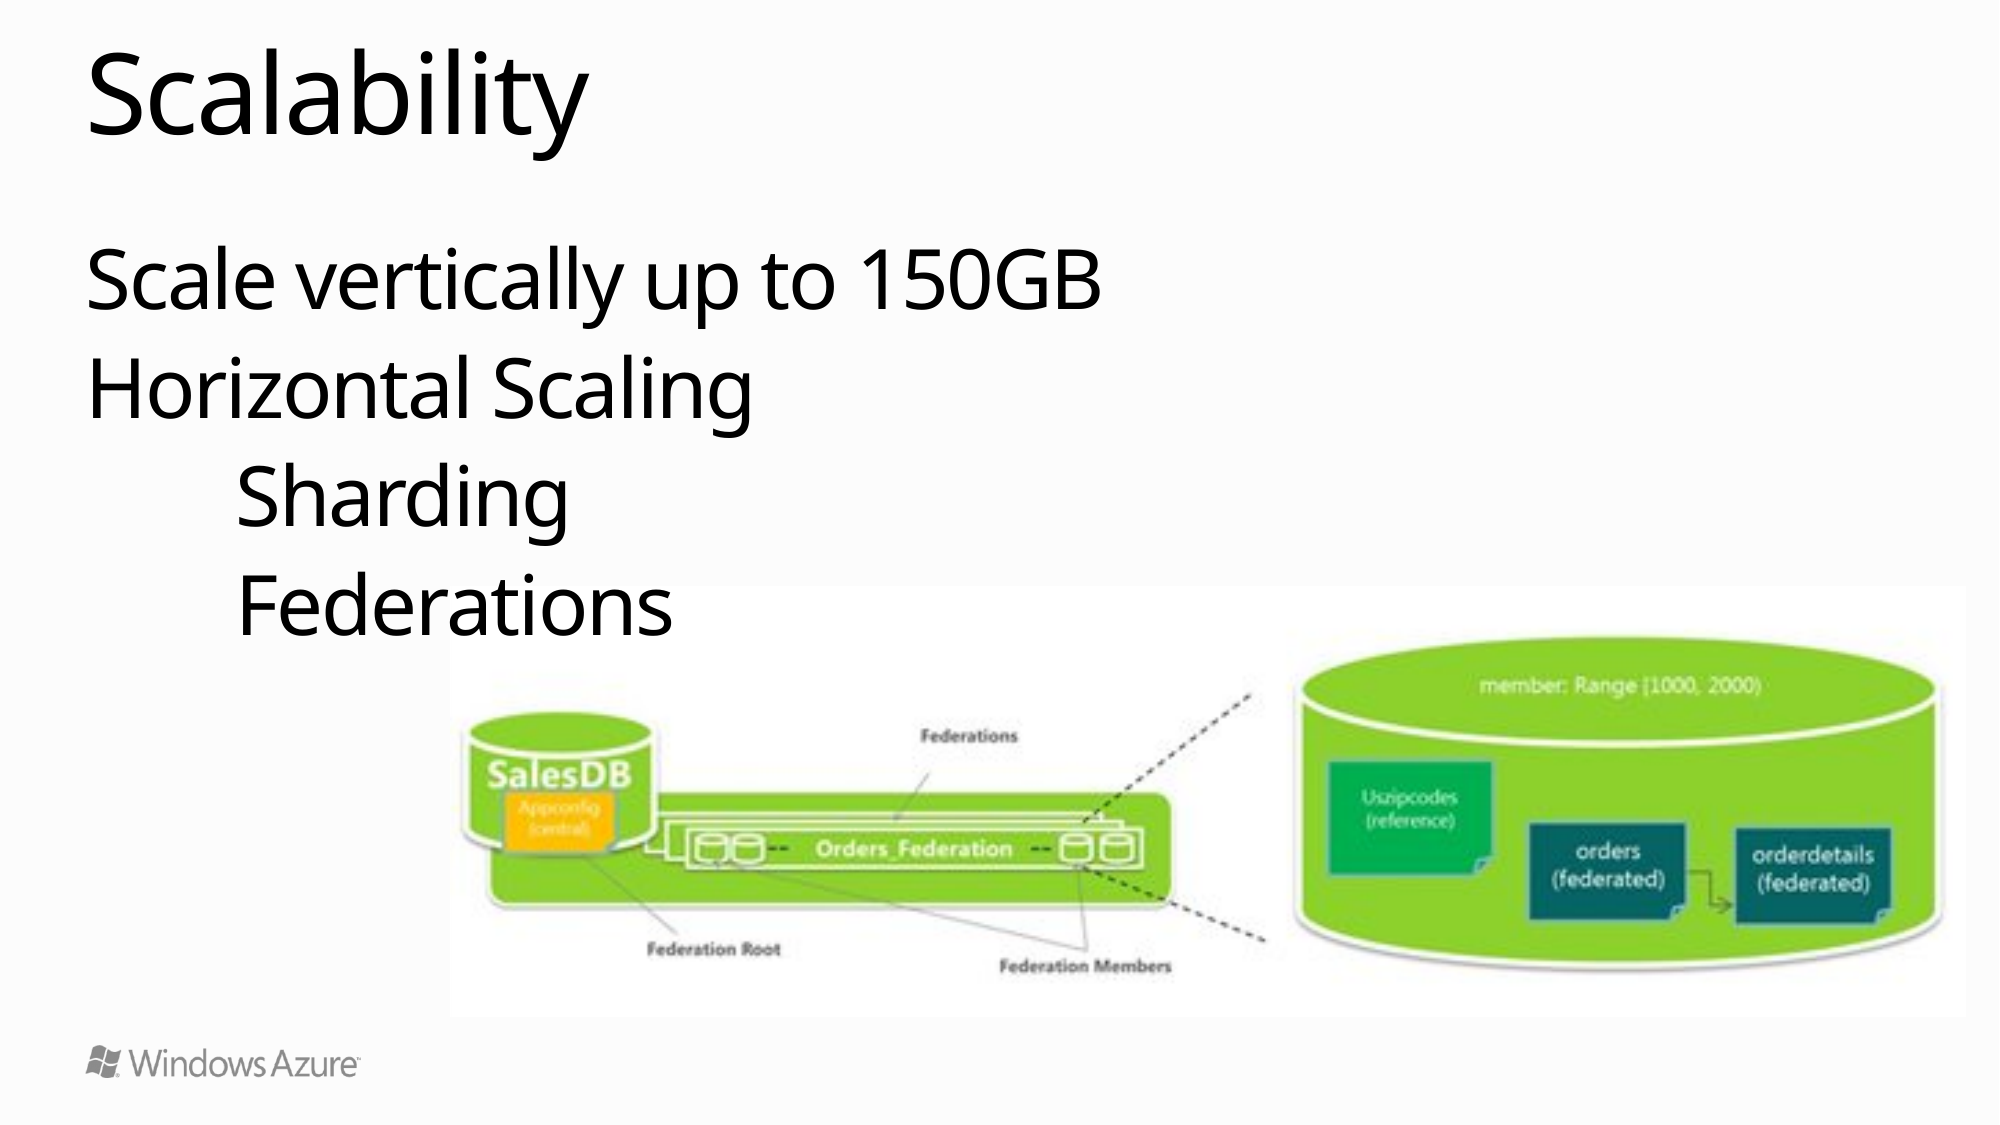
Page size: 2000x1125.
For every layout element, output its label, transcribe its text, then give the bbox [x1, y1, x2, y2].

list Scale vertically up to 150GB Horizontal Scaling Sharding Federations [85, 237, 1914, 658]
title Scalability [85, 37, 1914, 161]
picture [450, 586, 1967, 1017]
